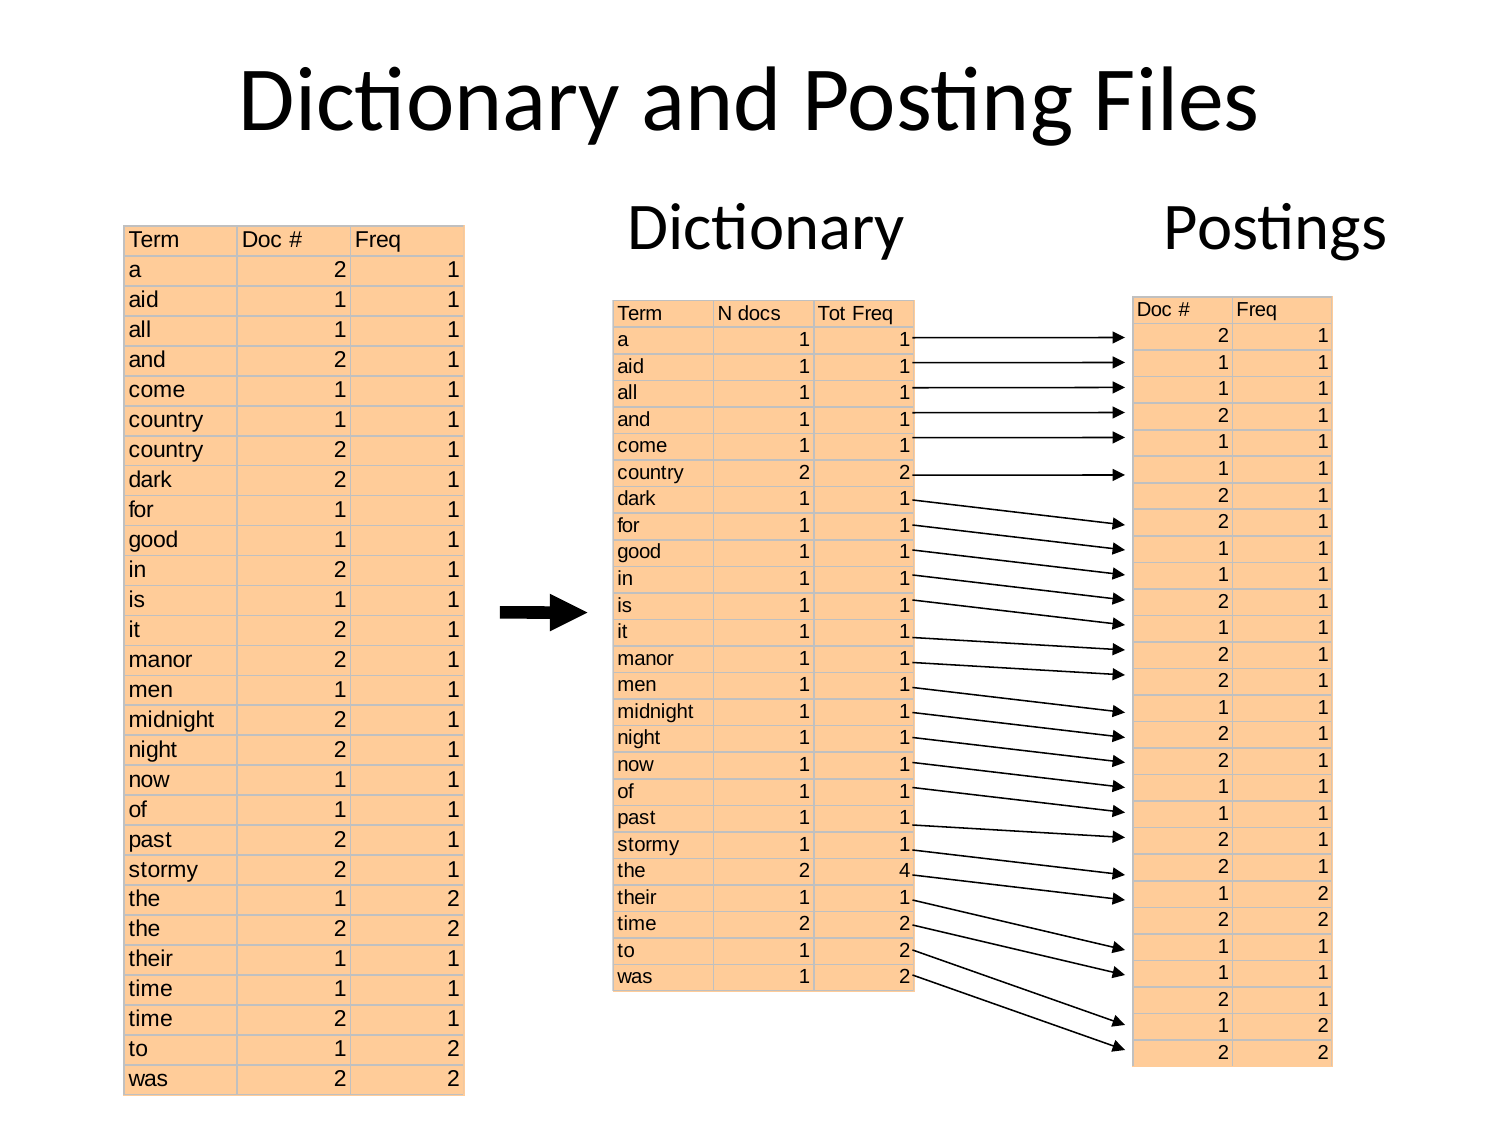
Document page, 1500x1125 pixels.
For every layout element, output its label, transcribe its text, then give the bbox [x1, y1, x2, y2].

text_box [920, 575, 1126, 605]
text_box [920, 926, 1126, 979]
text_box [920, 468, 1126, 482]
text_box [920, 600, 1126, 630]
text_box [920, 331, 1126, 344]
text_box [920, 431, 1126, 444]
text_box [920, 952, 1126, 1027]
text_box [920, 662, 1126, 681]
text_box [920, 550, 1126, 580]
text_box [920, 738, 1126, 768]
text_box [1131, 296, 1334, 1068]
title Dictionary and Posting Files [112, 0, 1388, 188]
text_box [920, 788, 1126, 818]
text_box [920, 850, 1126, 880]
text_box [920, 763, 1126, 793]
text_box [920, 500, 1126, 530]
text_box [920, 406, 1126, 419]
text_box [920, 825, 1126, 843]
text_box [920, 688, 1126, 718]
text_box [920, 977, 1126, 1052]
text_box [499, 606, 588, 619]
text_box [612, 299, 916, 993]
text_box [122, 224, 466, 1097]
list Dictionary Postings [612, 174, 1425, 288]
text_box [920, 875, 1126, 905]
text_box [920, 381, 1126, 394]
text_box [920, 356, 1126, 369]
text_box [920, 901, 1126, 954]
text_box [920, 637, 1126, 656]
text_box [920, 525, 1126, 555]
text_box [920, 713, 1126, 743]
